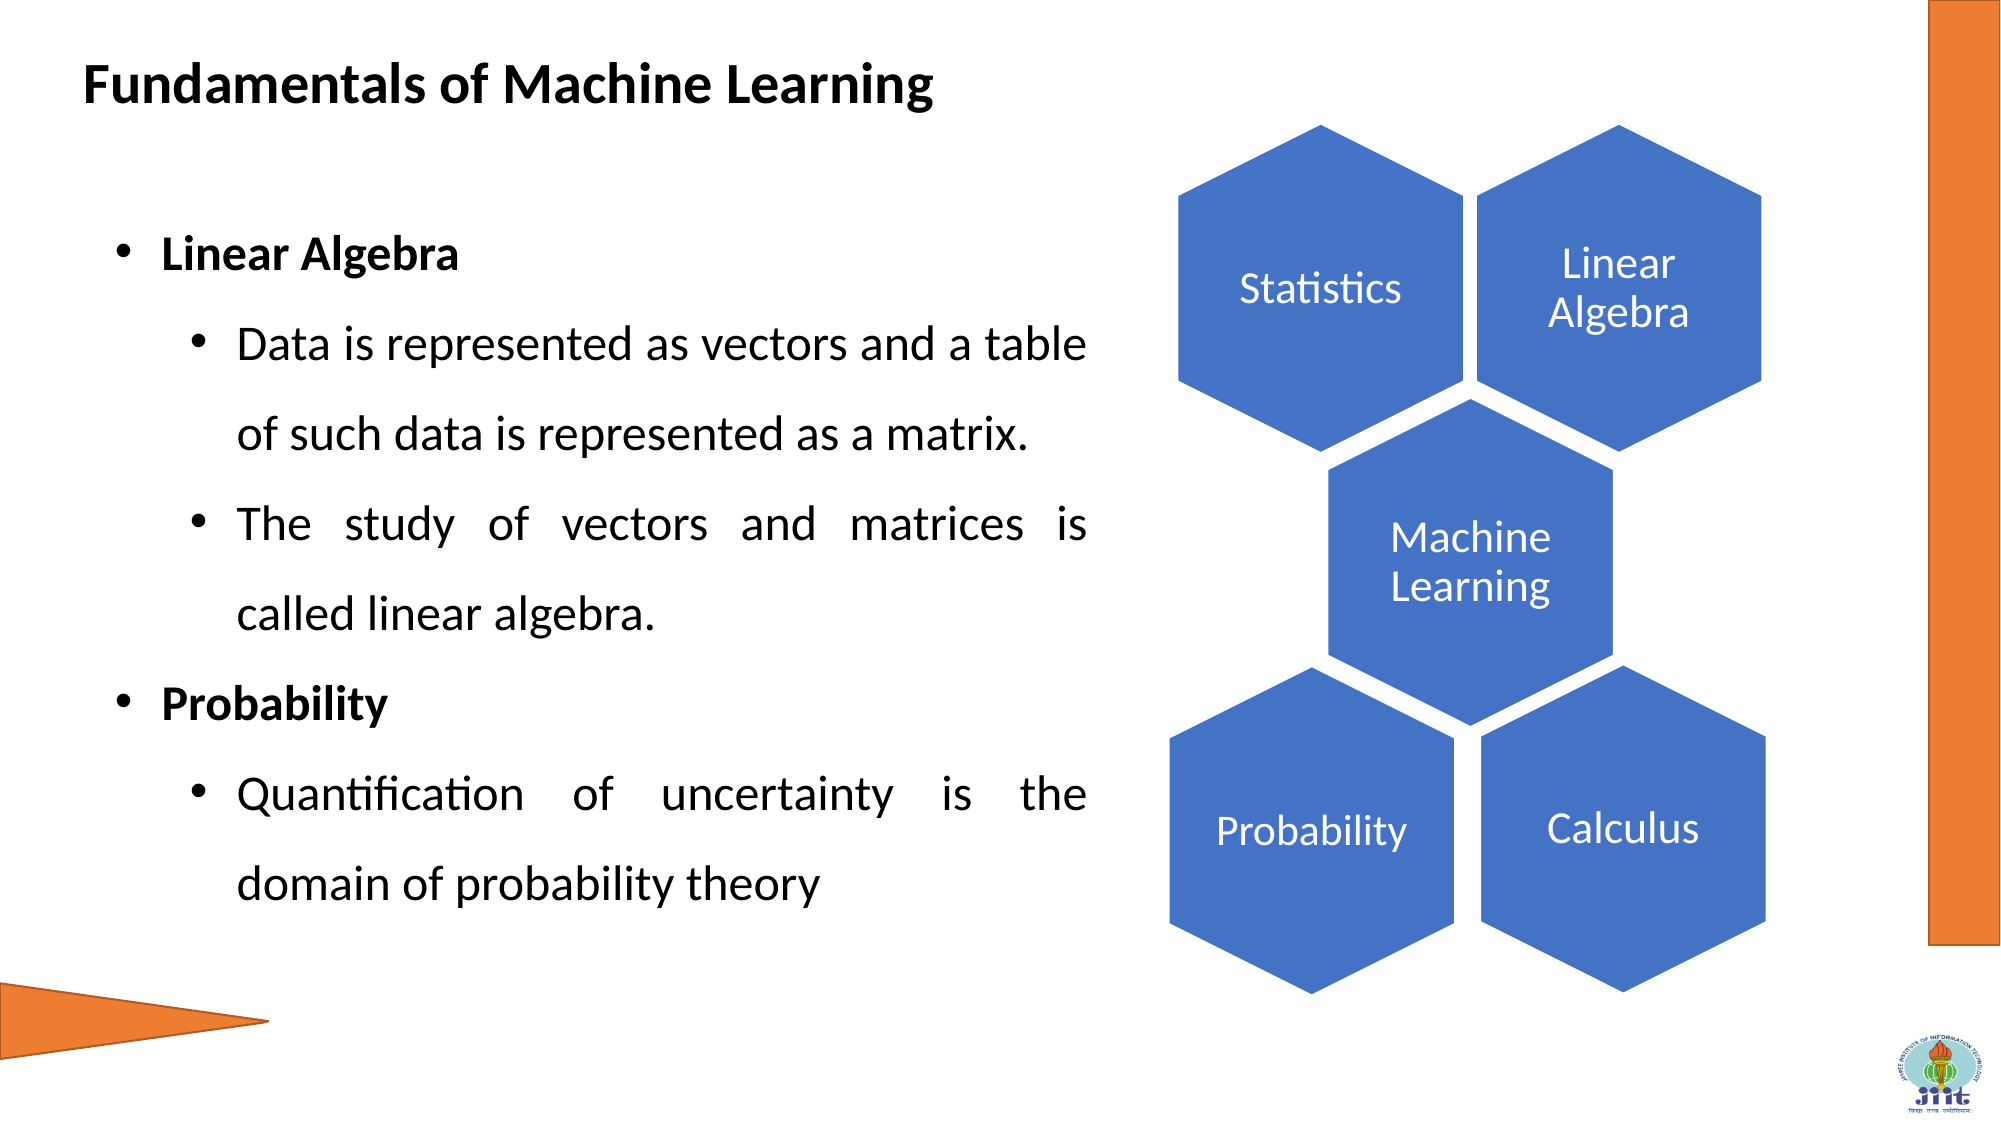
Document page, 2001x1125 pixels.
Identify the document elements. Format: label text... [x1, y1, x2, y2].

text_box Linear Algebra Data is represented as vectors and a table of such data is represented as a matrix. The study of vectors and matrices is called linear algebra. Probability Quantification of uncertainty is the domain of probability theory [99, 183, 885, 918]
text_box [885, 117, 2000, 1007]
text_box Fundamentals of Machine Learning [68, 37, 1103, 123]
picture [1898, 1035, 1982, 1113]
